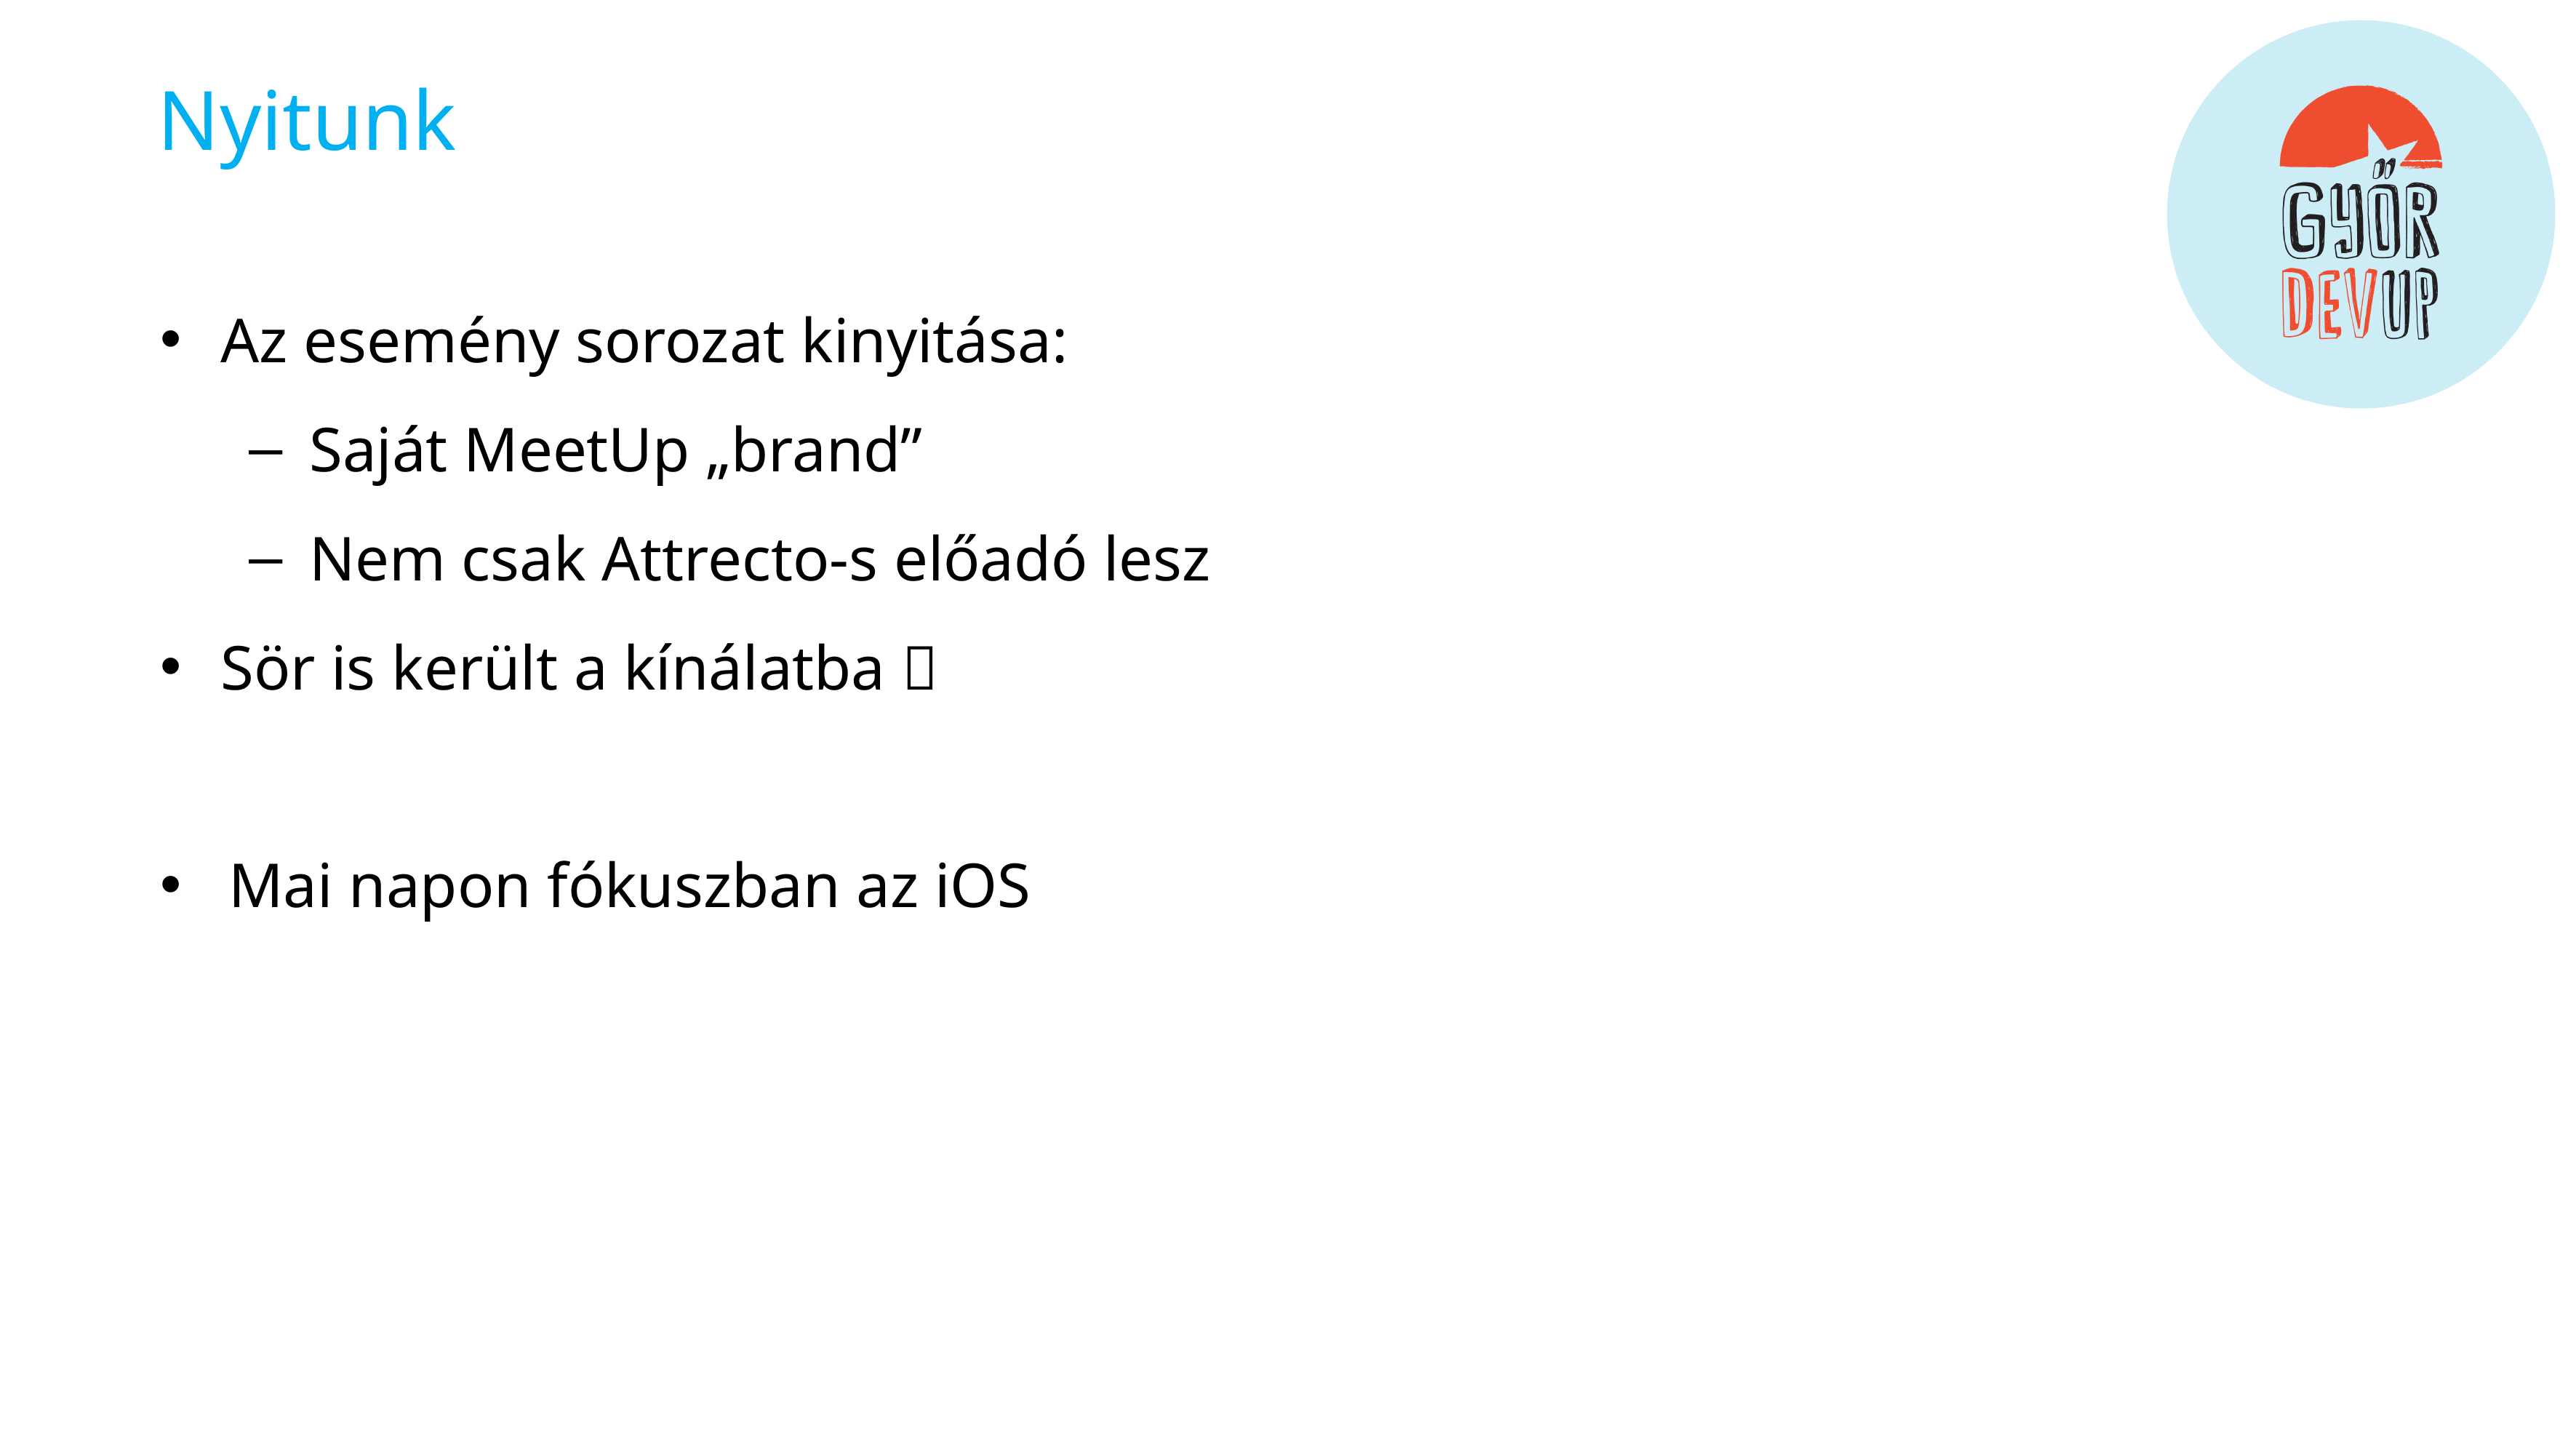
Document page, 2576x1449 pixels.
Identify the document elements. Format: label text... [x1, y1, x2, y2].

text_box Az esemény sorozat kinyitása: Saját MeetUp „brand” Nem csak Attrecto-s előadó lesz Sör is került a kínálatba  Mai napon fókuszban az iOS [149, 260, 2284, 1034]
text_box Nyitunk [147, 71, 2044, 174]
picture [2141, 0, 2576, 433]
